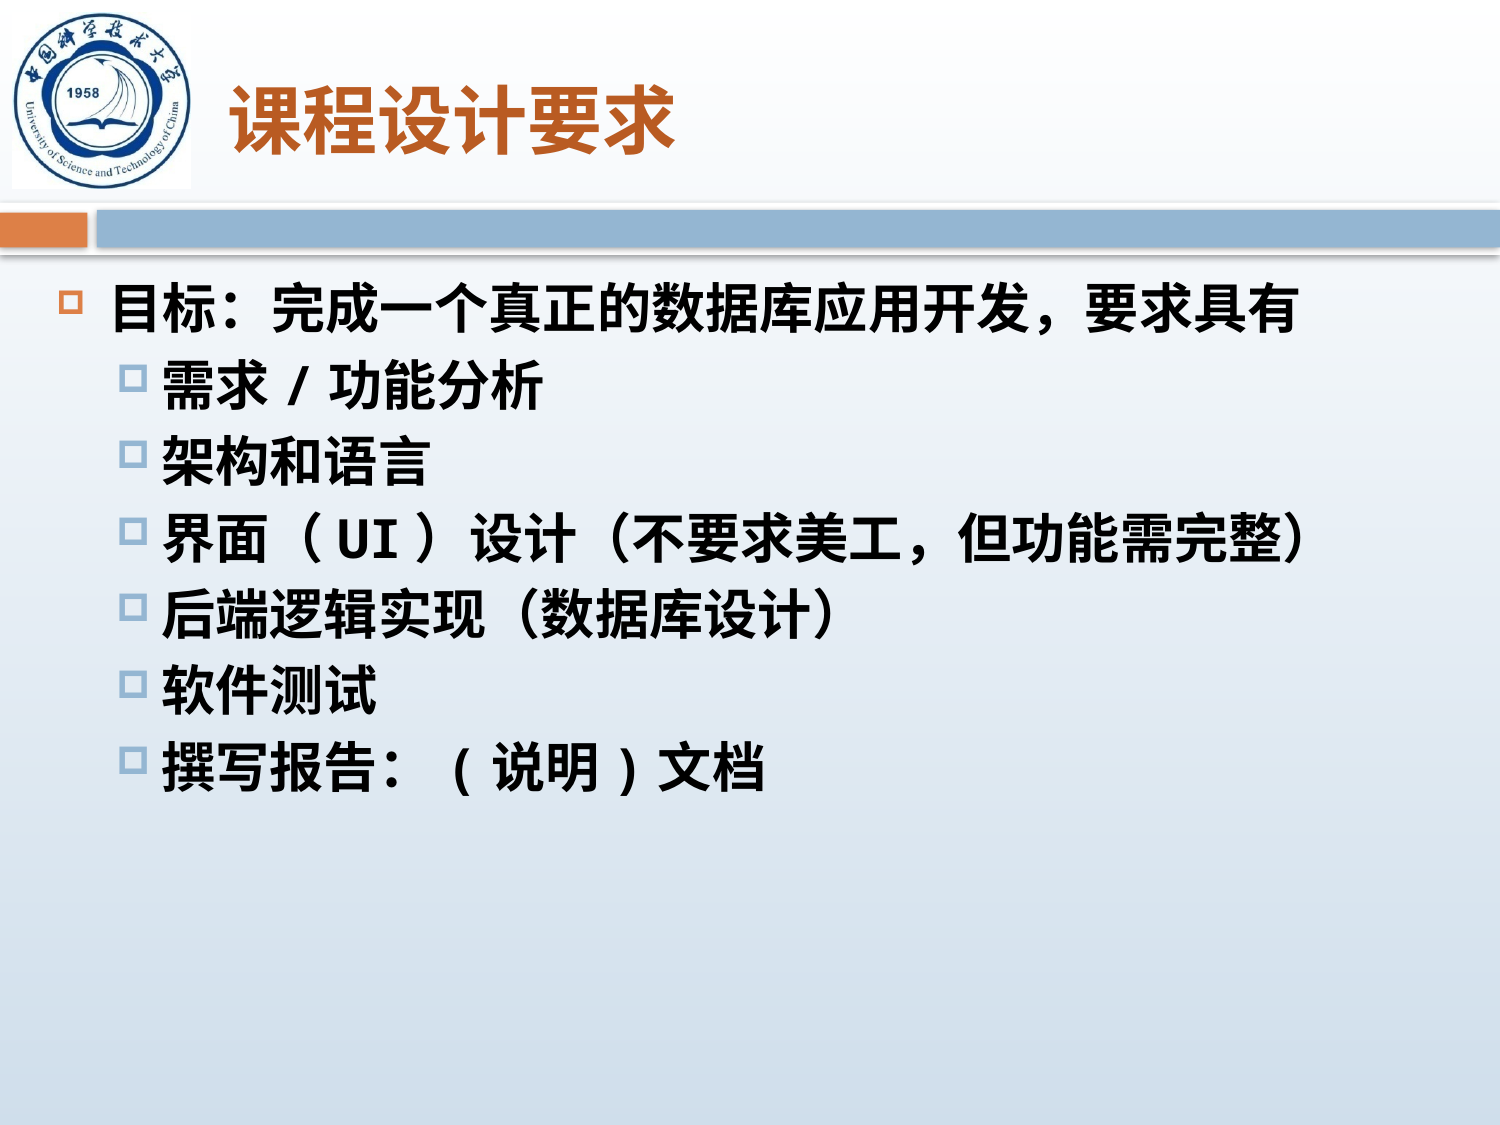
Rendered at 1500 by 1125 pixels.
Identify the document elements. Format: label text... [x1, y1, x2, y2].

picture [12, 12, 191, 189]
list 目标：完成一个真正的数据库应用开发，要求具有 需求/功能分析 架构和语言 界面（UI）设计（不要求美工，但功能需完整） 后端逻辑实现（数据库设计） 软件测试 撰写报告：(说明)文档 [41, 267, 1449, 1080]
title 课程设计要求 [212, 37, 1335, 200]
